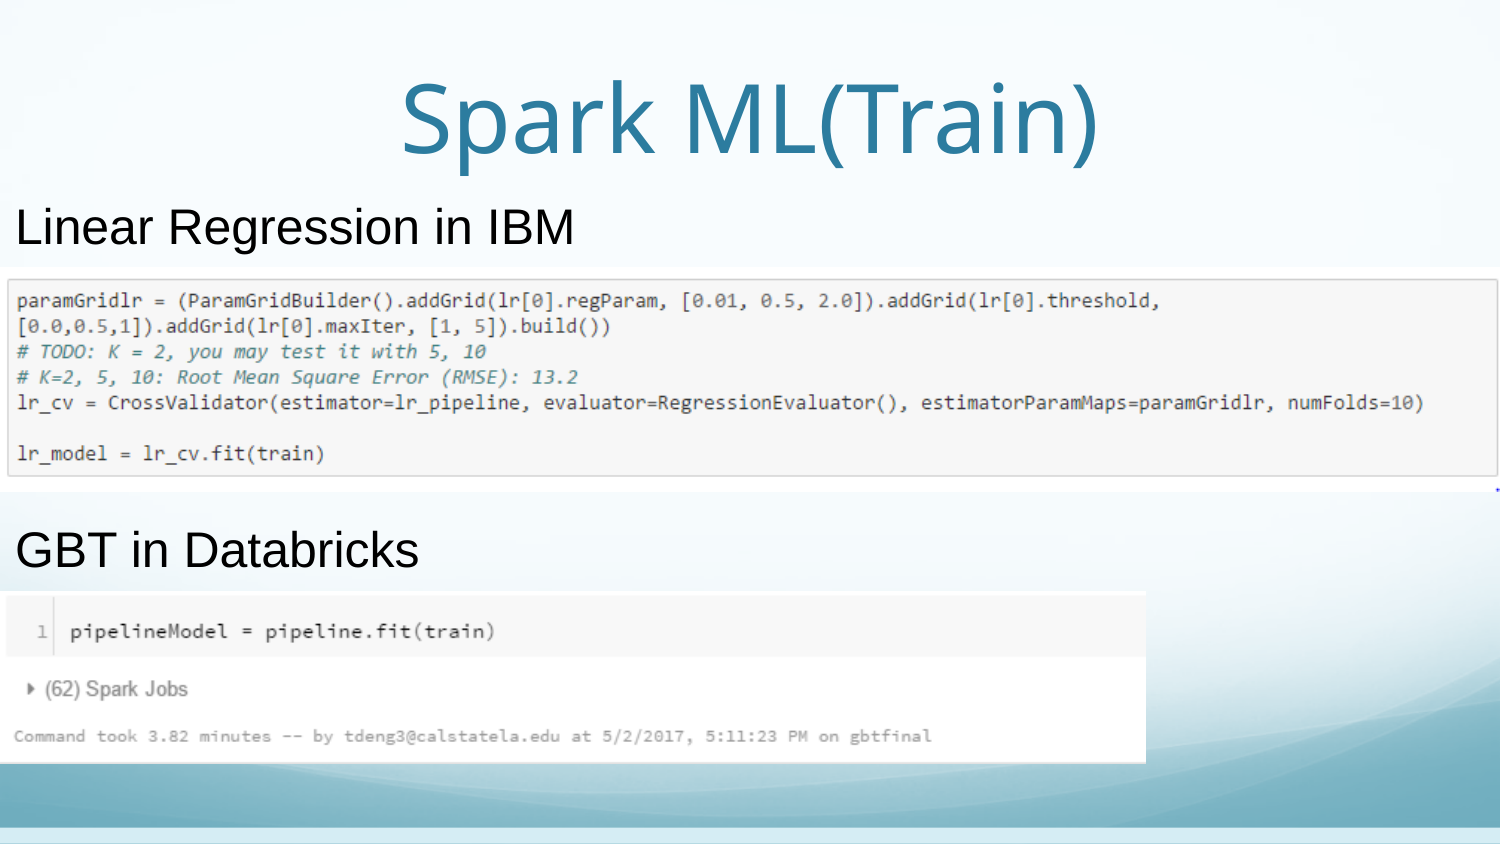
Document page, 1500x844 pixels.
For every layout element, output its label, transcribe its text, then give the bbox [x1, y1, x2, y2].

text_box Linear Regression in IBM [0, 171, 661, 266]
picture [0, 0, 1500, 827]
text_box GBT in Databricks [0, 502, 734, 590]
title Spark ML(Train) [51, 51, 1449, 189]
